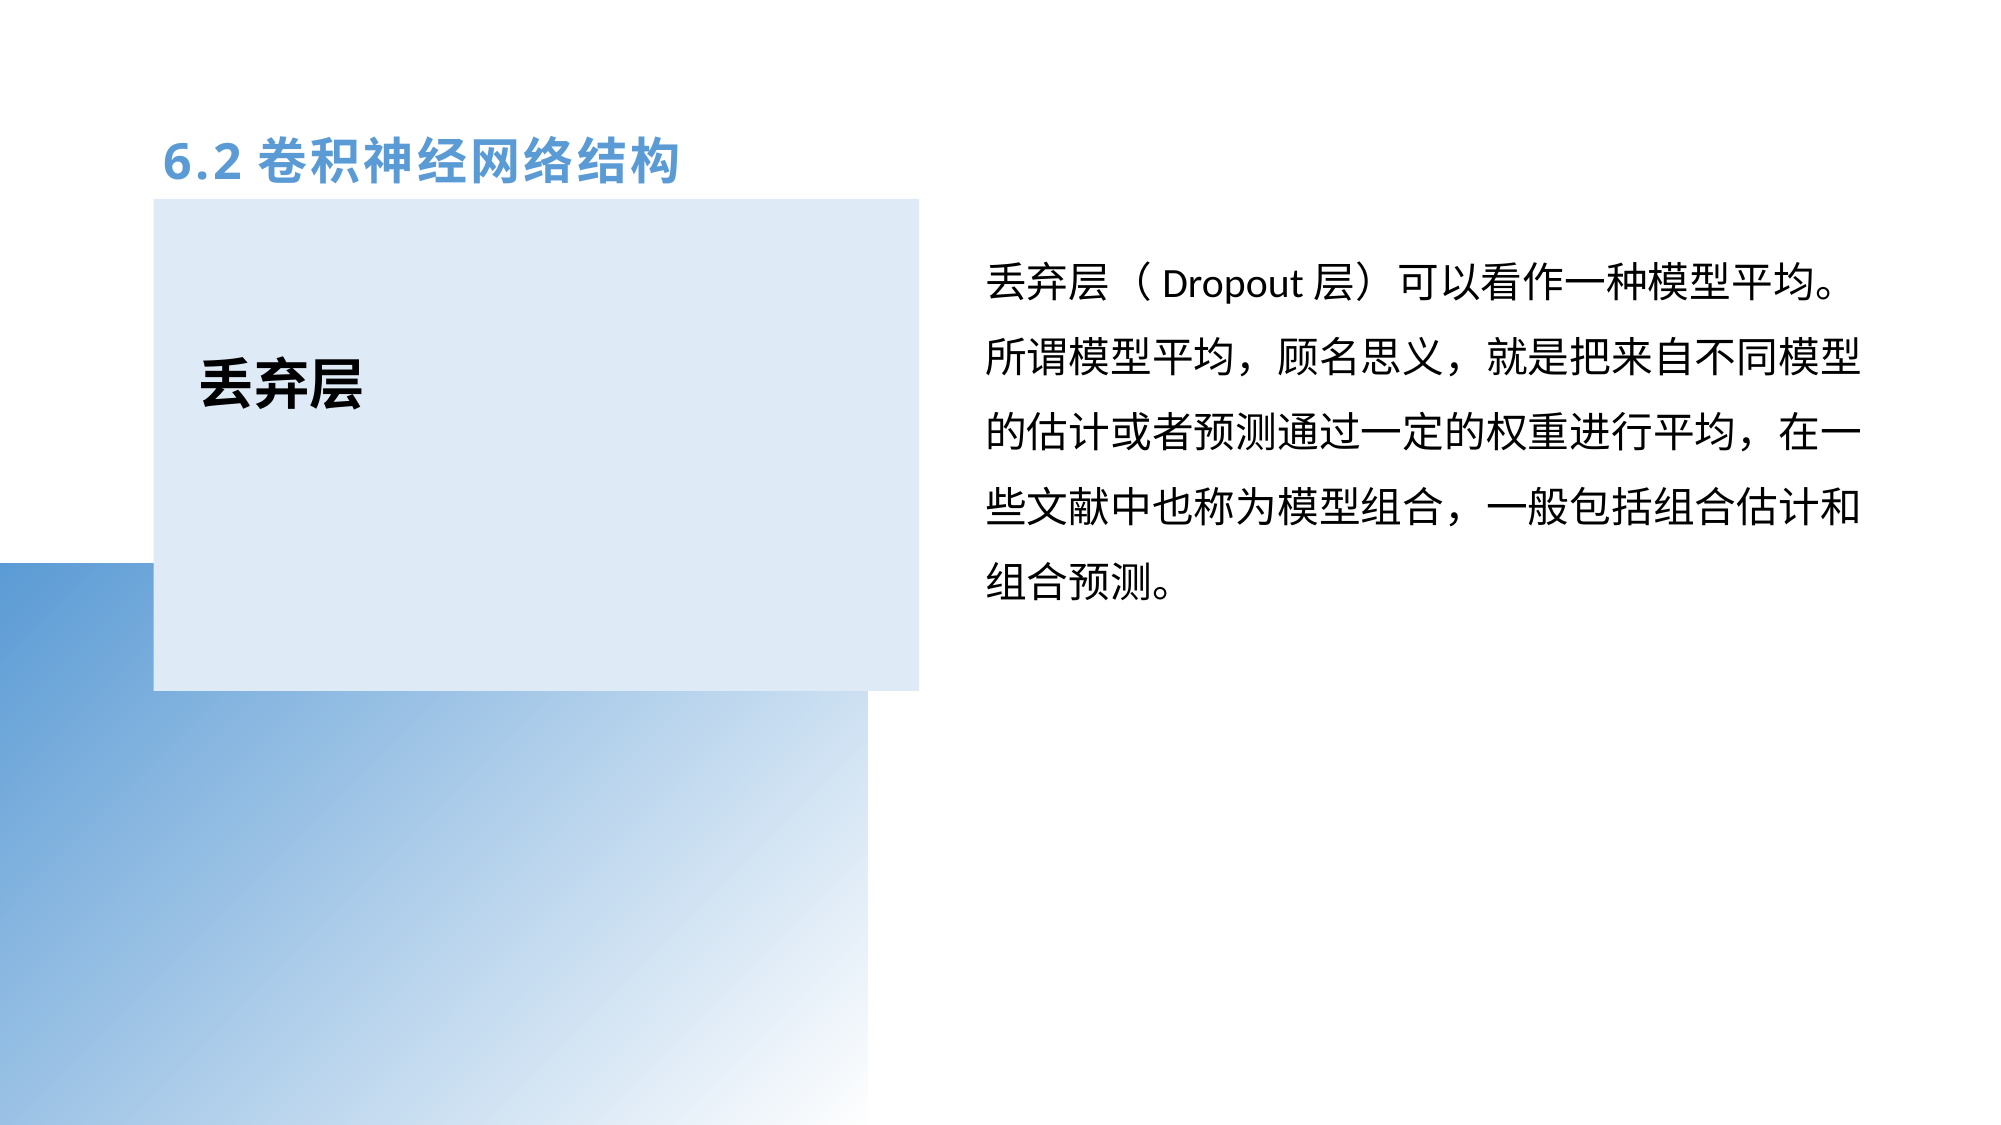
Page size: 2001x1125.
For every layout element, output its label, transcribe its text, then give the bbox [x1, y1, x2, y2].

text_box 6.2卷积神经网络结构 [153, 44, 1234, 275]
text_box 丢弃层（Dropout层）可以看作一种模型平均。所谓模型平均，顾名思义，就是把来自不同模型的估计或者预测通过一定的权重进行平均，在一些文献中也称为模型组合，一般包括组合估计和组合预测。 [975, 225, 1894, 819]
text_box [0, 563, 868, 1125]
text_box 丢弃层 [189, 344, 975, 422]
text_box [153, 275, 920, 691]
